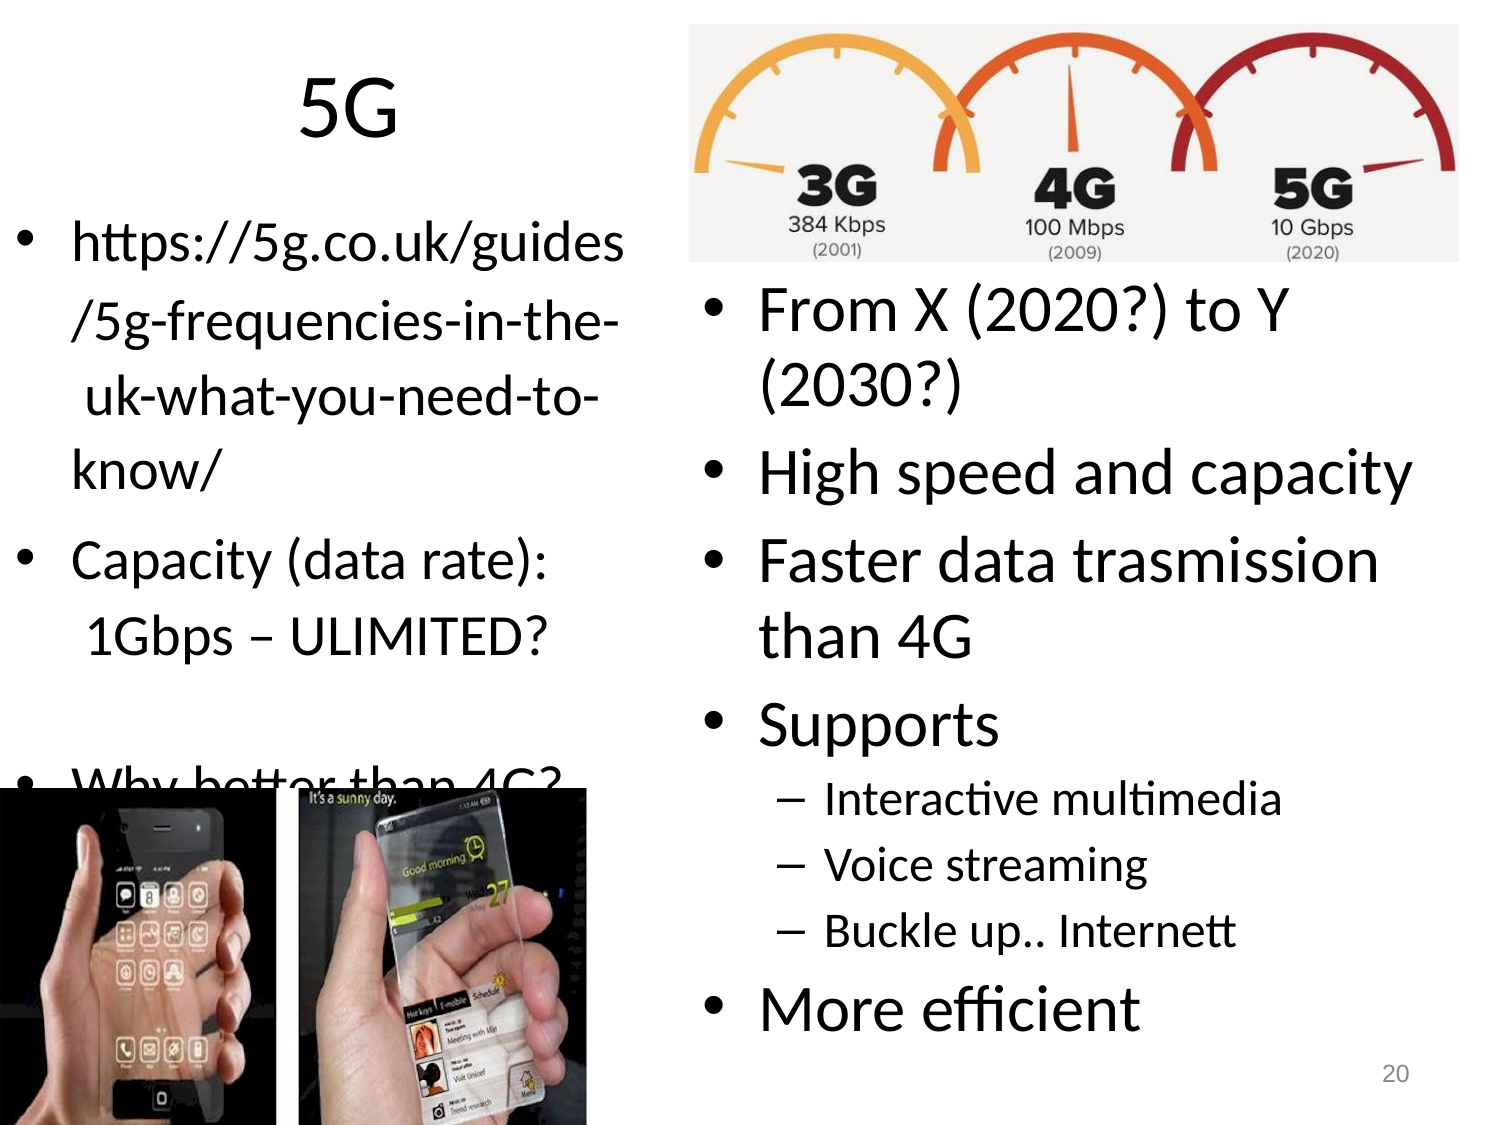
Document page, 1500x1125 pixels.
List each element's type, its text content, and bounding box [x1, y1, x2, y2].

text_box https://5g.co.uk/guides /5g-frequencies-in-the- uk-what-you-need-to- know/ Capacity (data rate): 1Gbps – ULIMITED? Why better than 4G? [12, 191, 630, 819]
slide_number 20 [1074, 1042, 1425, 1103]
title 5G [293, 4, 402, 191]
text_box [0, 788, 587, 1125]
text_box From X (2020?) to Y (2030?) High speed and capacity Faster data trasmission than 4G Supports Interactive multimedia Voice streaming Buckle up.. Internett More efficient [699, 262, 1460, 1045]
text_box [688, 24, 1460, 262]
